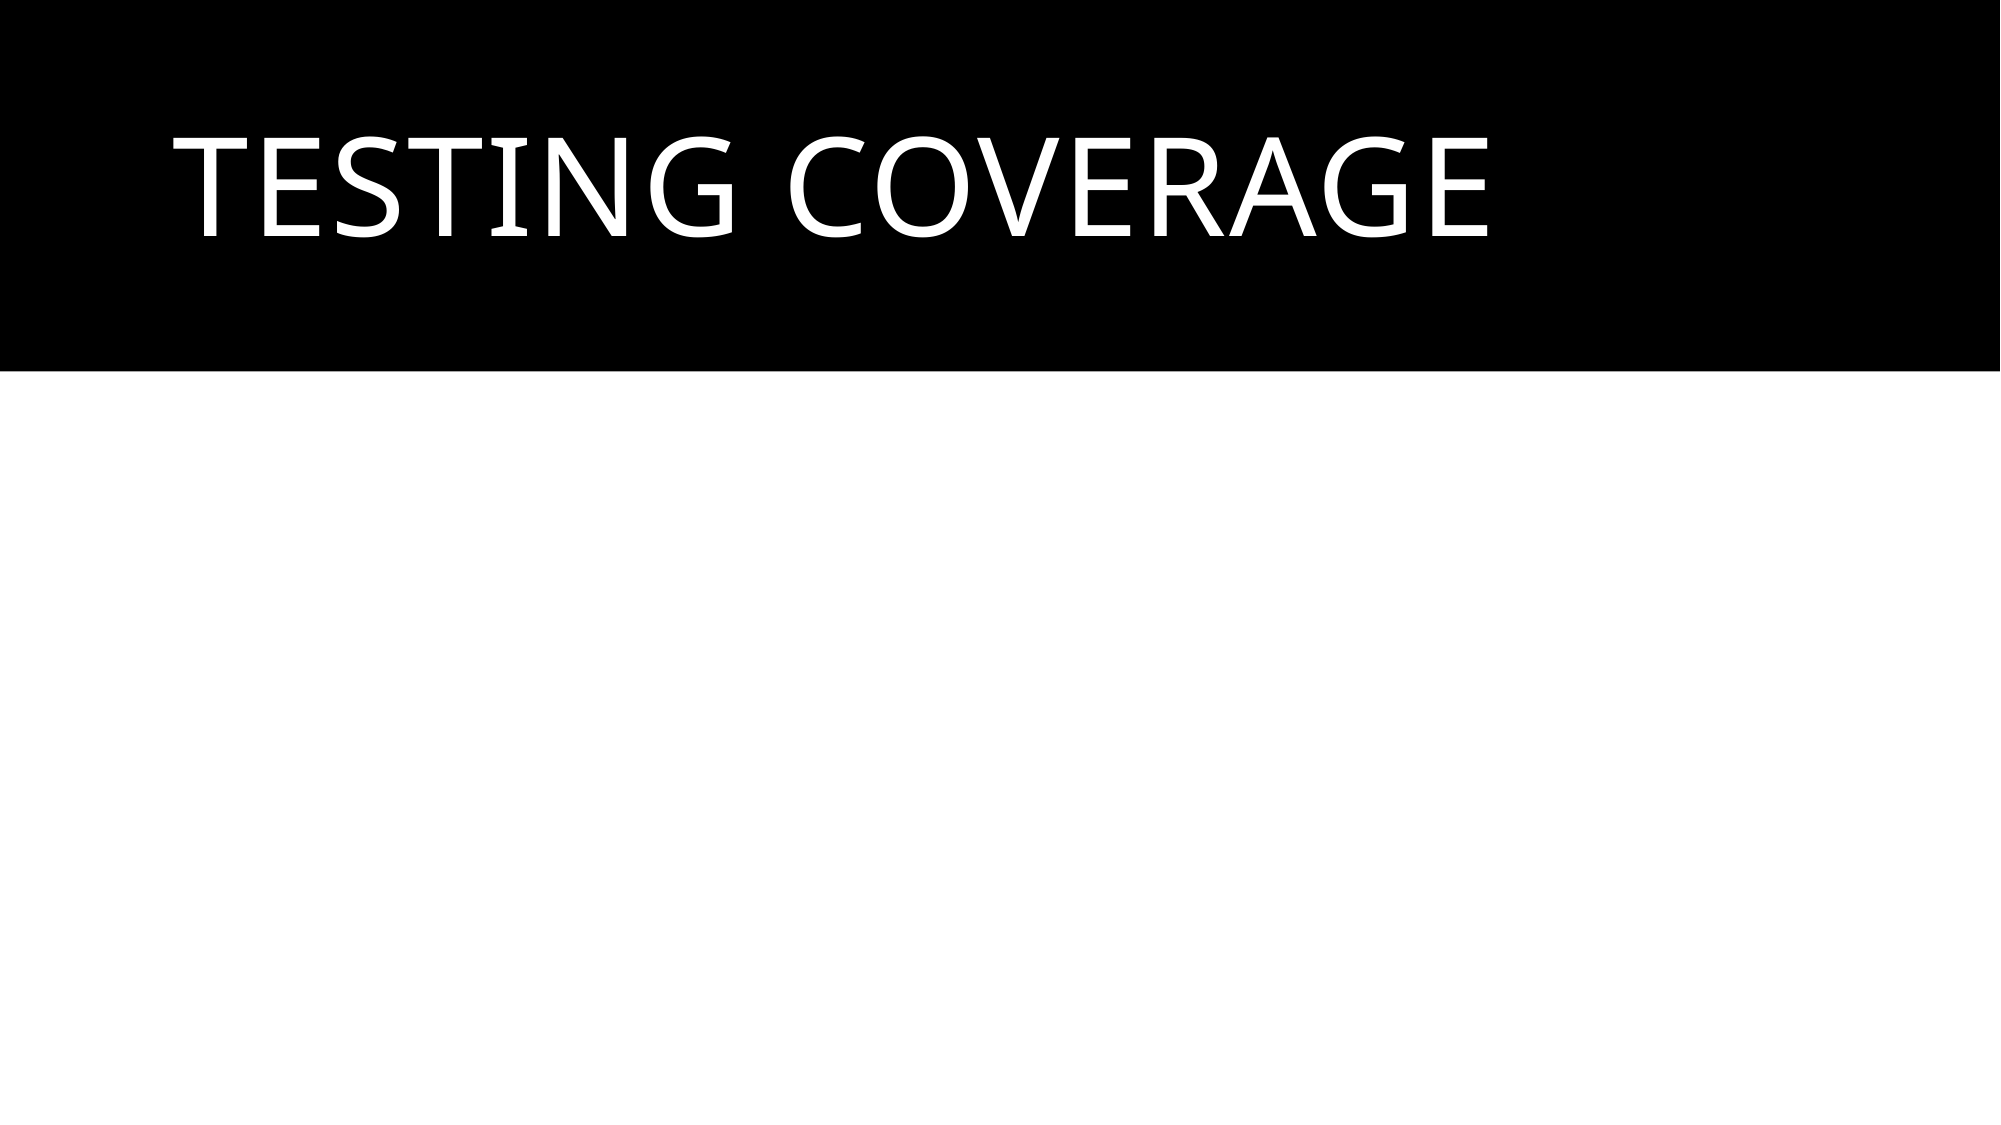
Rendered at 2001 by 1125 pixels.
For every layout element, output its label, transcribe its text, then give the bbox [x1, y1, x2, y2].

title Testing coverage [157, 52, 1842, 332]
